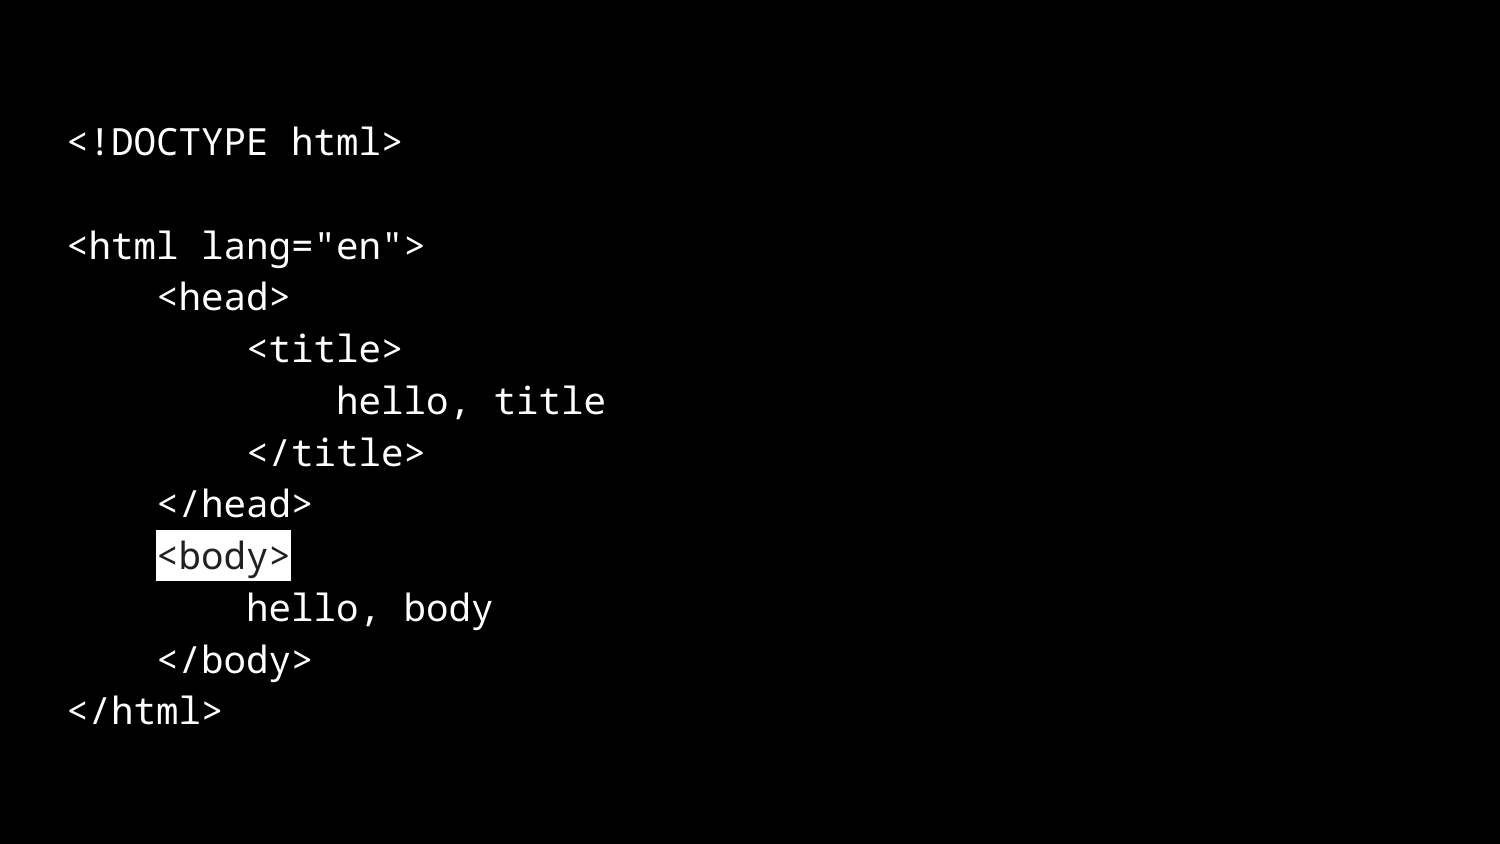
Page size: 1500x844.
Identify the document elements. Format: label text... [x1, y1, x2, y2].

list <!DOCTYPE html> <html lang="en"> <head> <title> hello, title </title> </head> <body> hello, body </body> </html> [51, 113, 1449, 730]
